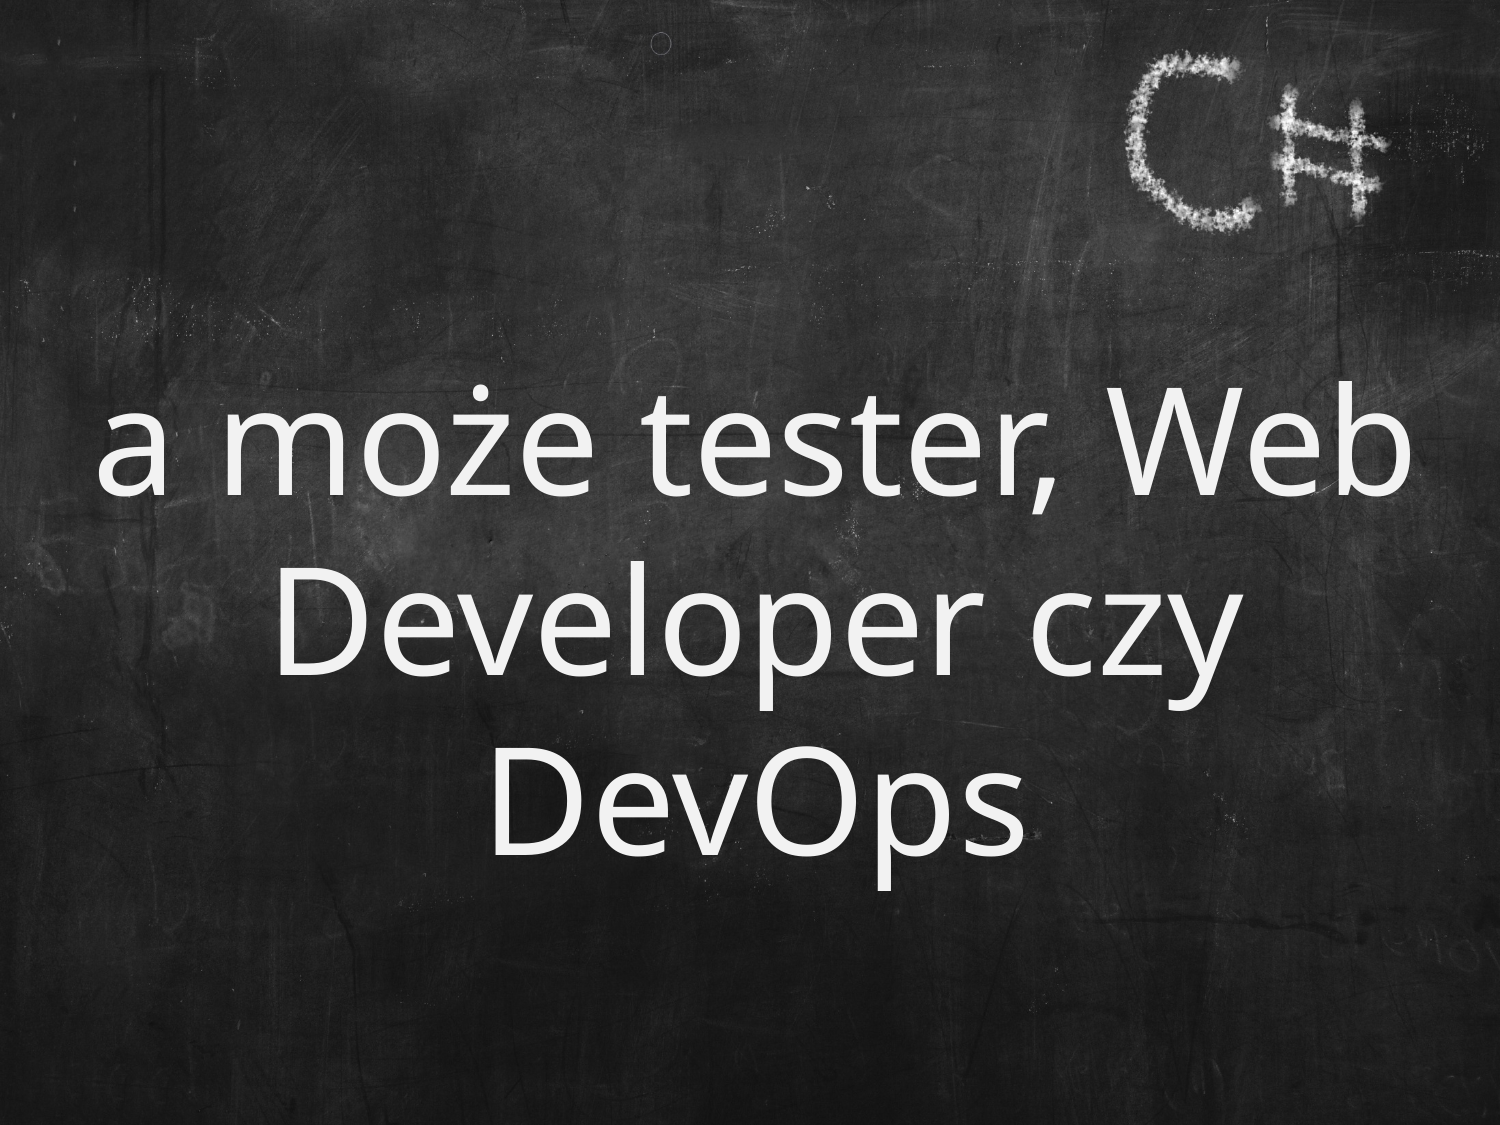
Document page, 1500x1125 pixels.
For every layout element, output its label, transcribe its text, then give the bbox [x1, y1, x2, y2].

text_box a może tester, Web Developer czy DevOps [64, 338, 1447, 1073]
picture [0, 0, 1500, 1125]
